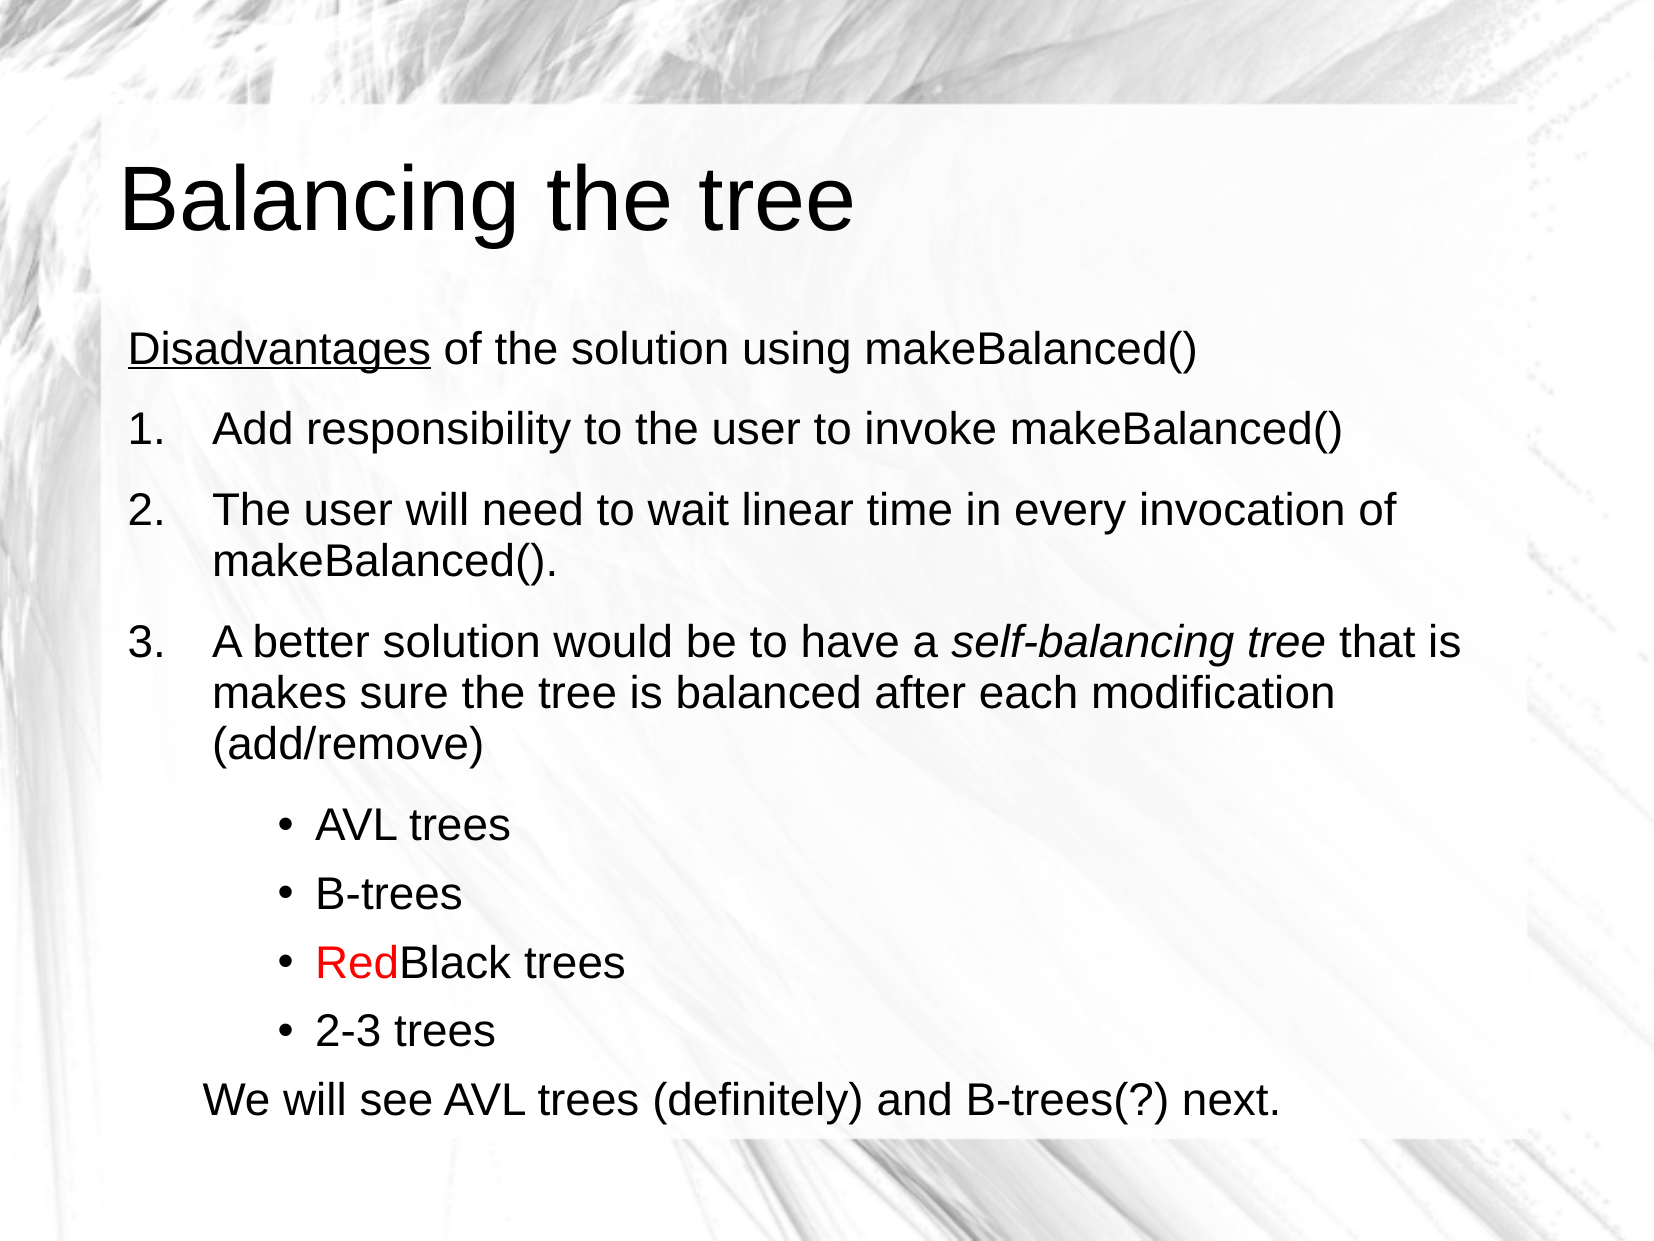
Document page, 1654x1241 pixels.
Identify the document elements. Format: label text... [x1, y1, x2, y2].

list Disadvantages of the solution using makeBalanced() Add responsibility to the user to invoke makeBalanced() The user will need to wait linear time in every invocation of makeBalanced(). A better solution would be to have a self-balancing tree that is makes sure the tree is balanced after each modification (add/remove) AVL trees B-trees RedBlack trees 2-3 trees We will see AVL trees (definitely) and B-trees(?) next. [118, 319, 1571, 1109]
title Balancing the tree [118, 93, 1506, 299]
picture [0, 0, 1654, 1241]
